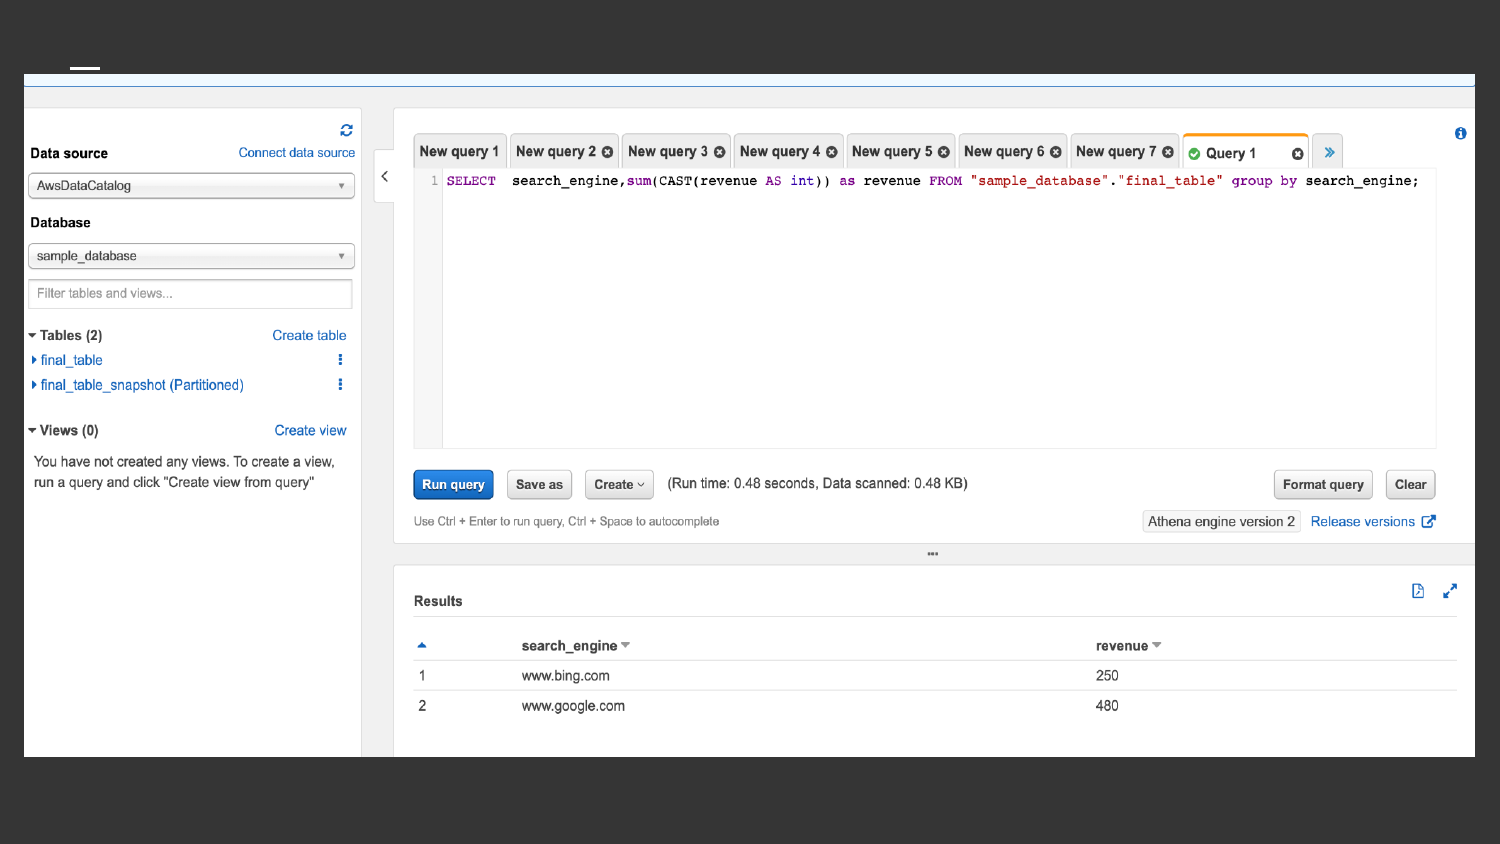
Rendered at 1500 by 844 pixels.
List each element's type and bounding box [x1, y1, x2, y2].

picture [24, 73, 1476, 757]
